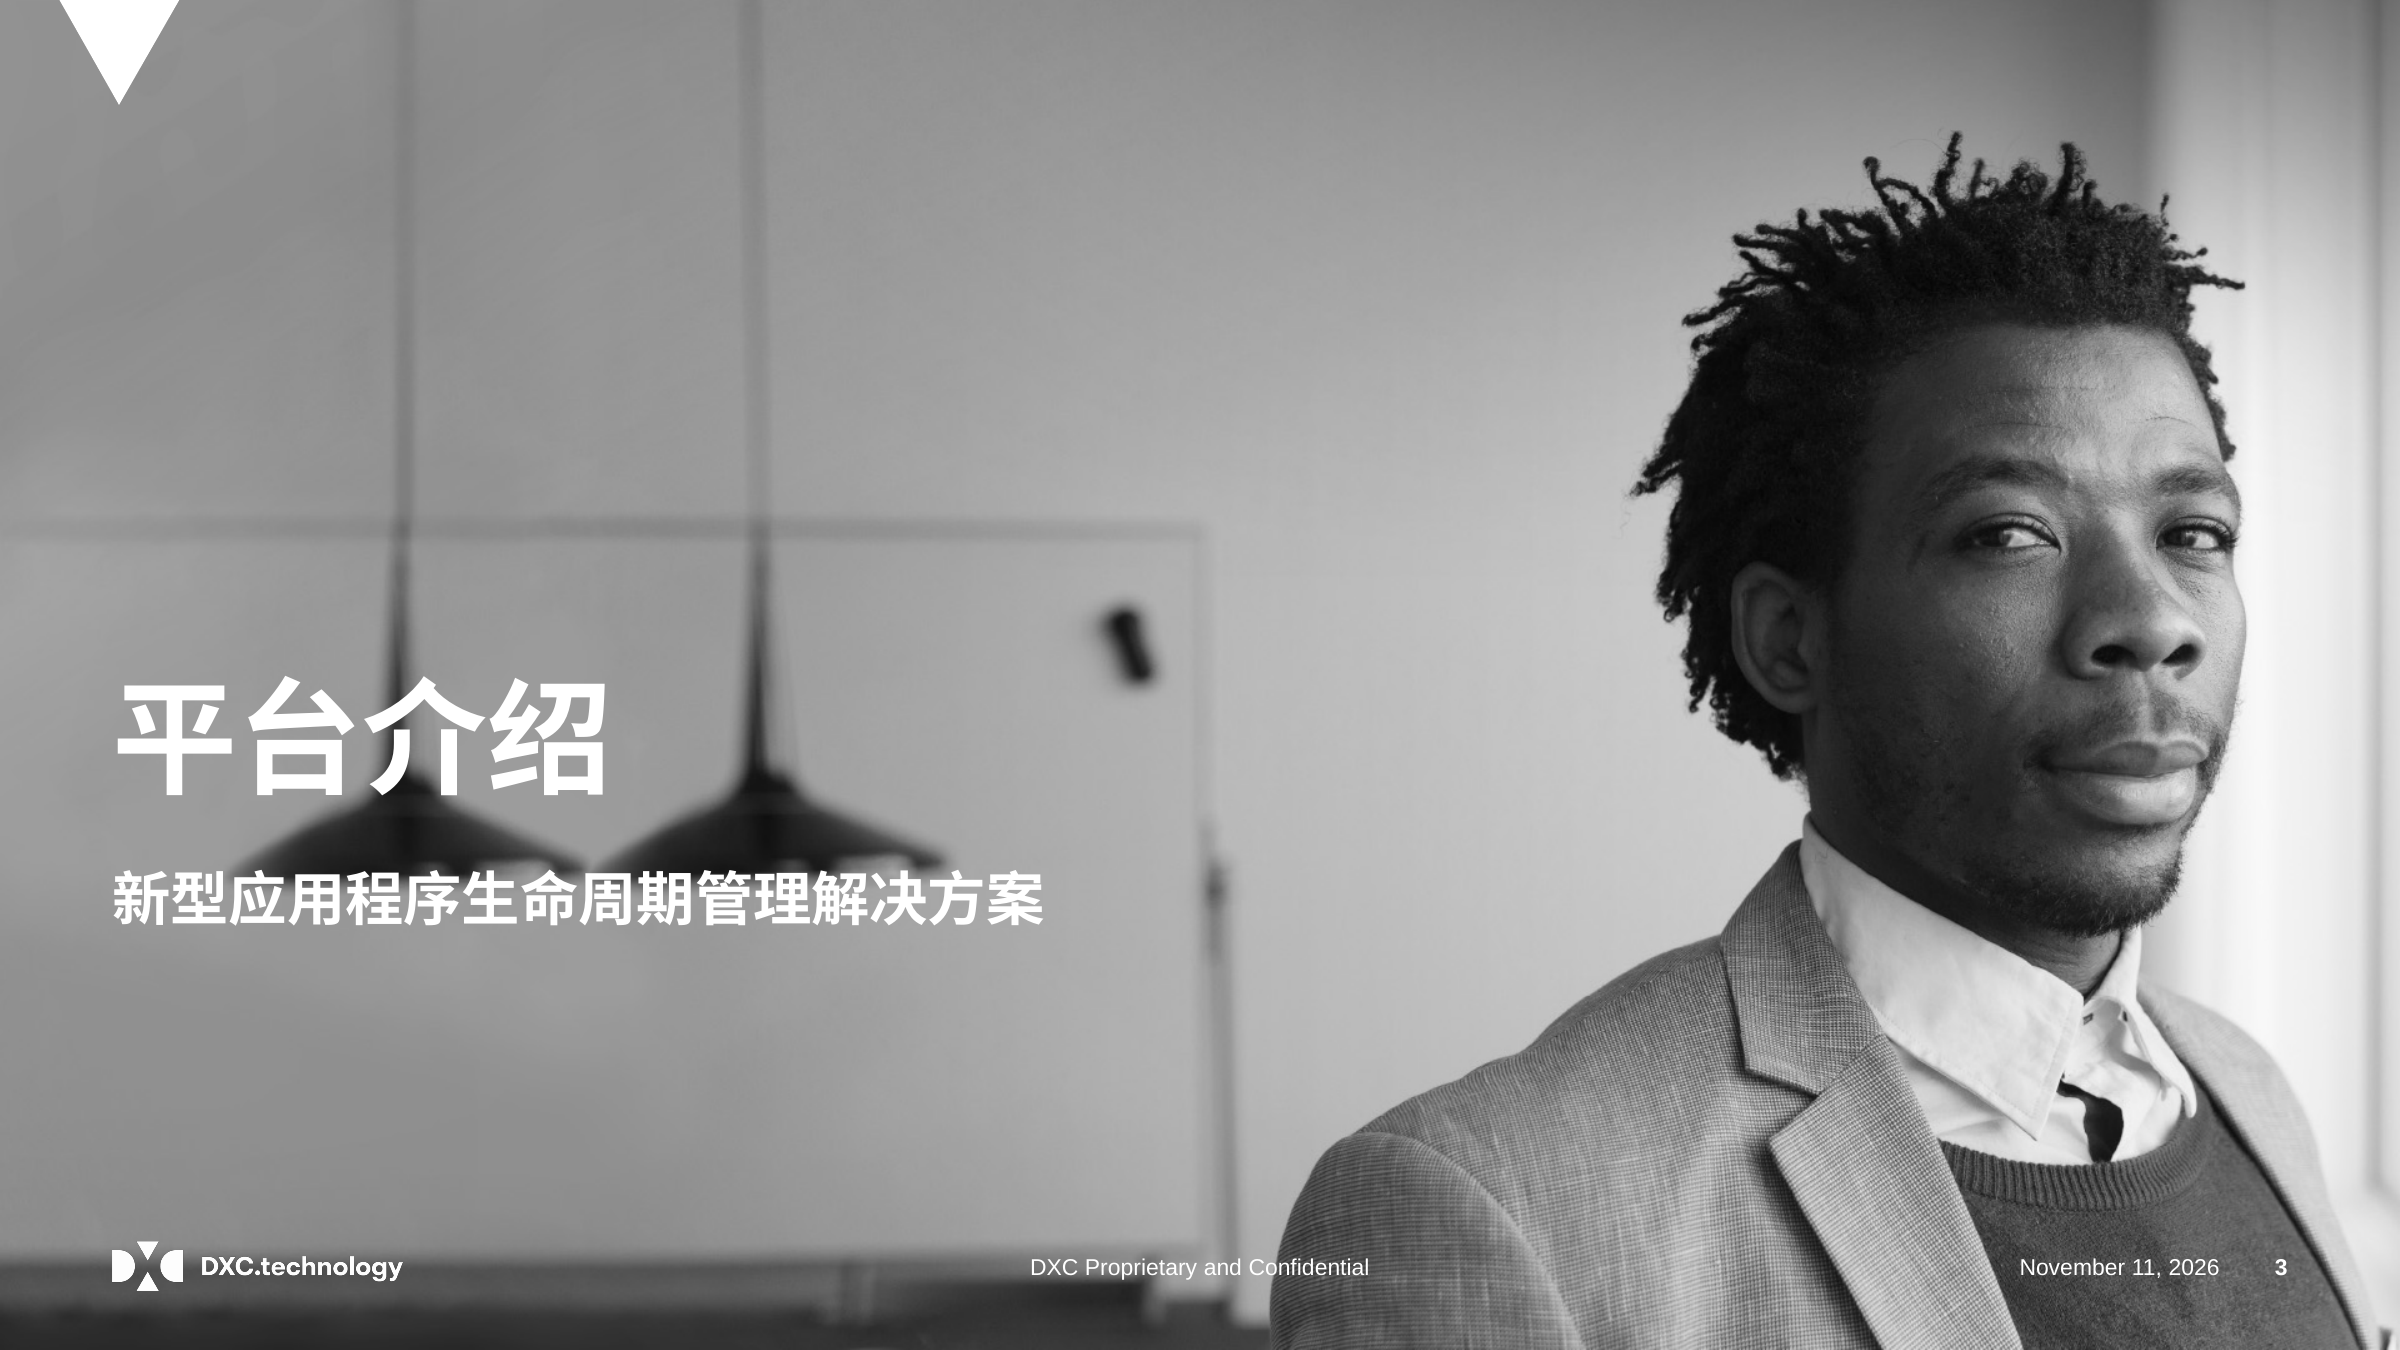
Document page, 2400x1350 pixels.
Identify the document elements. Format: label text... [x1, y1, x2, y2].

picture [0, 0, 2400, 1350]
title 平台介绍 [112, 104, 1763, 810]
subtitle 新型应用程序生命周期管理解决方案 [112, 862, 1763, 1013]
